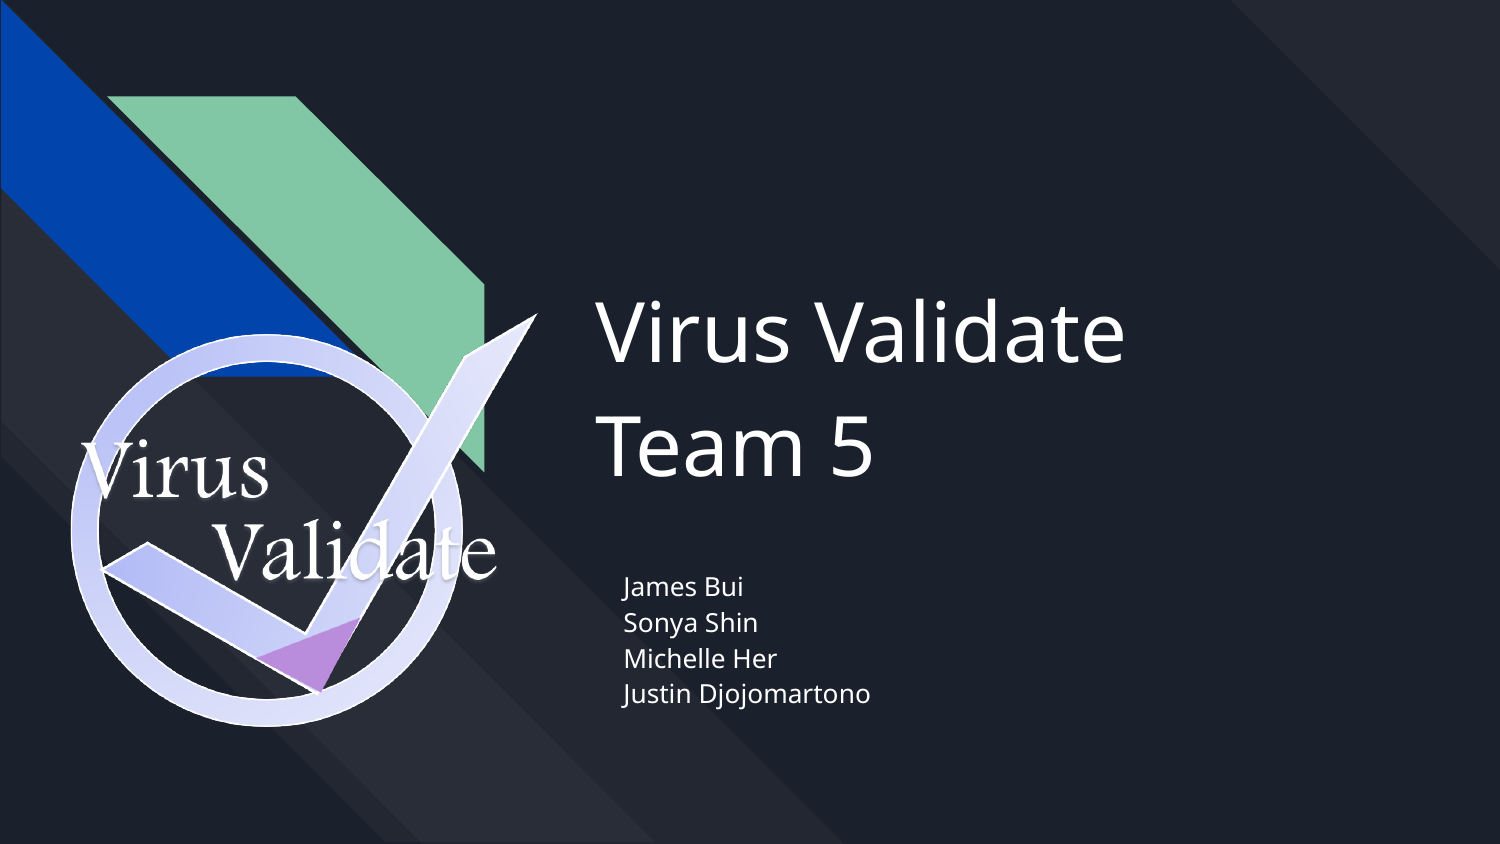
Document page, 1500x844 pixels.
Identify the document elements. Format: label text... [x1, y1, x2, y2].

title Virus Validate Team 5 [580, 258, 1404, 518]
subtitle James Bui Sonya Shin Michelle Her Justin Djojomartono [608, 553, 1432, 727]
picture [22, 311, 554, 728]
